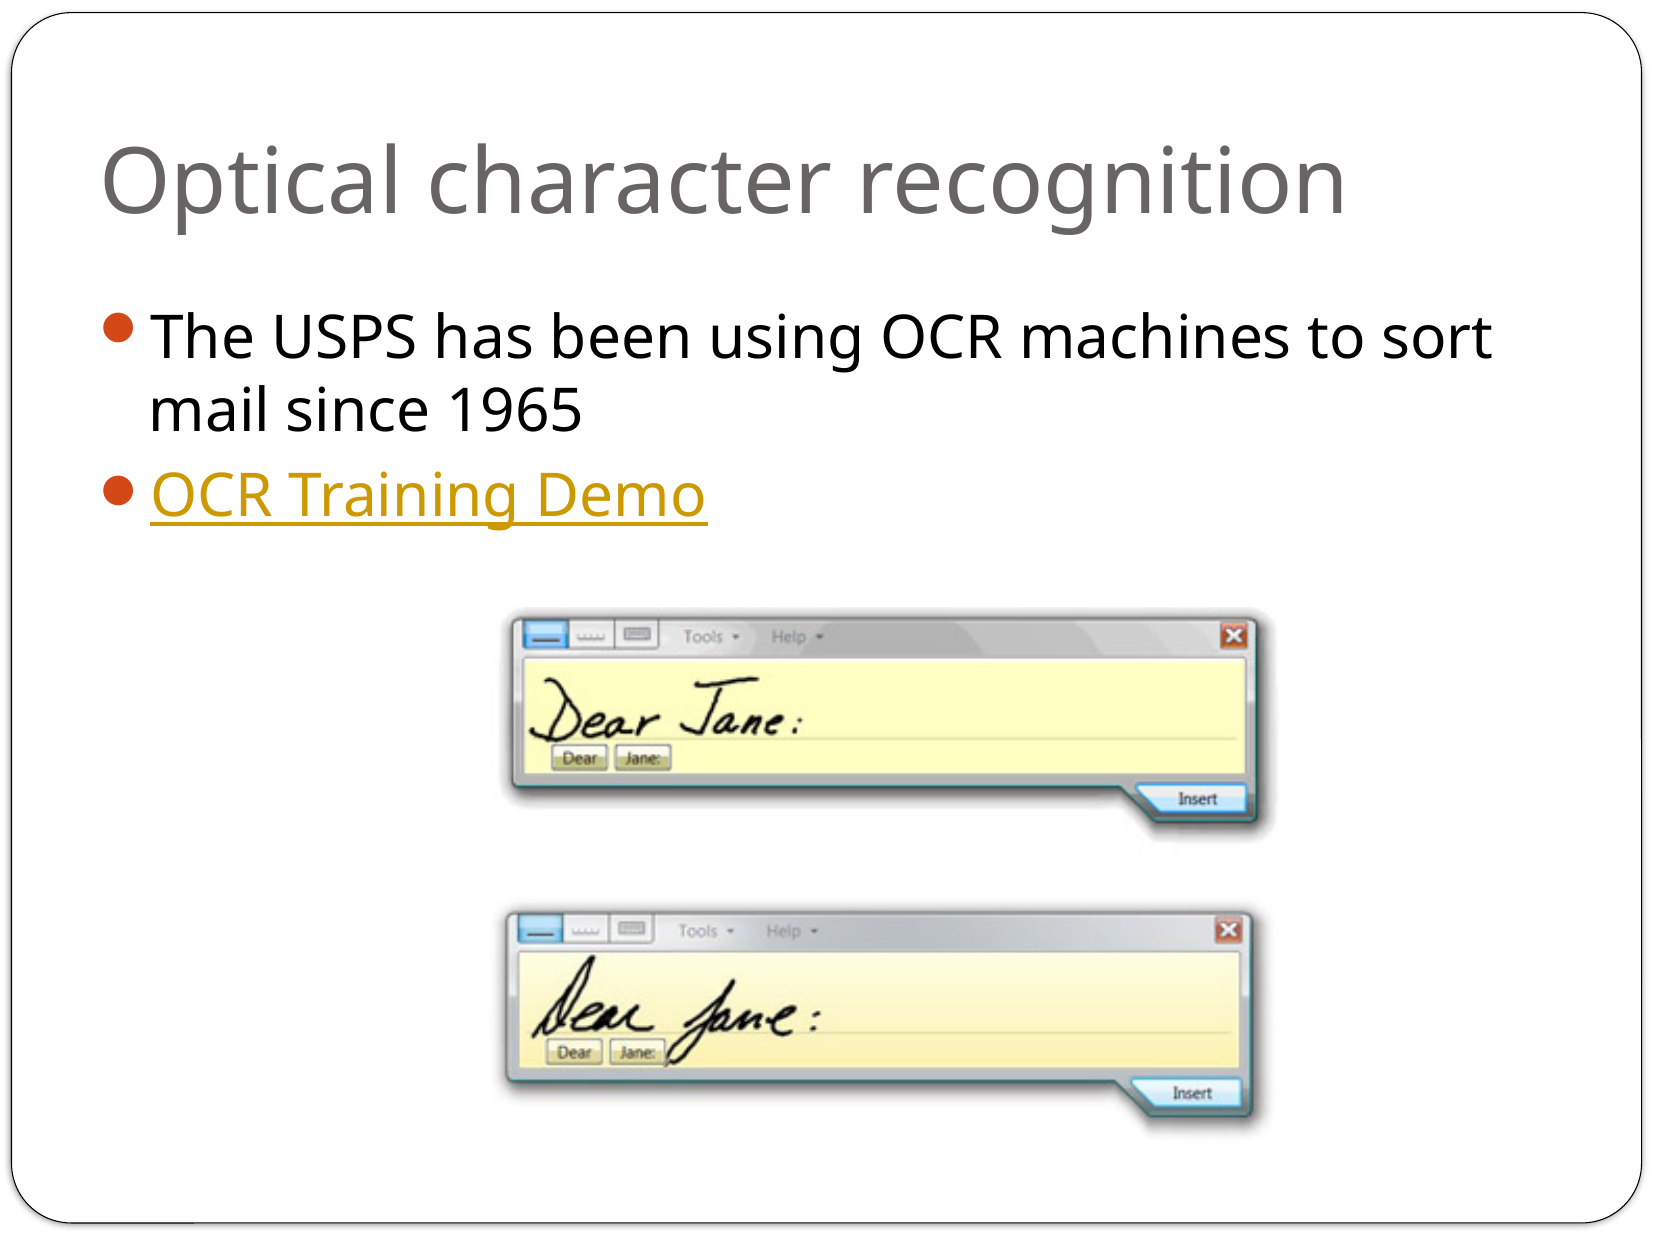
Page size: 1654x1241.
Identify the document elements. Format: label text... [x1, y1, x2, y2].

picture [489, 607, 1280, 1146]
list The USPS has been using OCR machines to sort mail since 1965 OCR Training Demo [82, 290, 1571, 1094]
title Optical character recognition [82, 56, 1571, 249]
